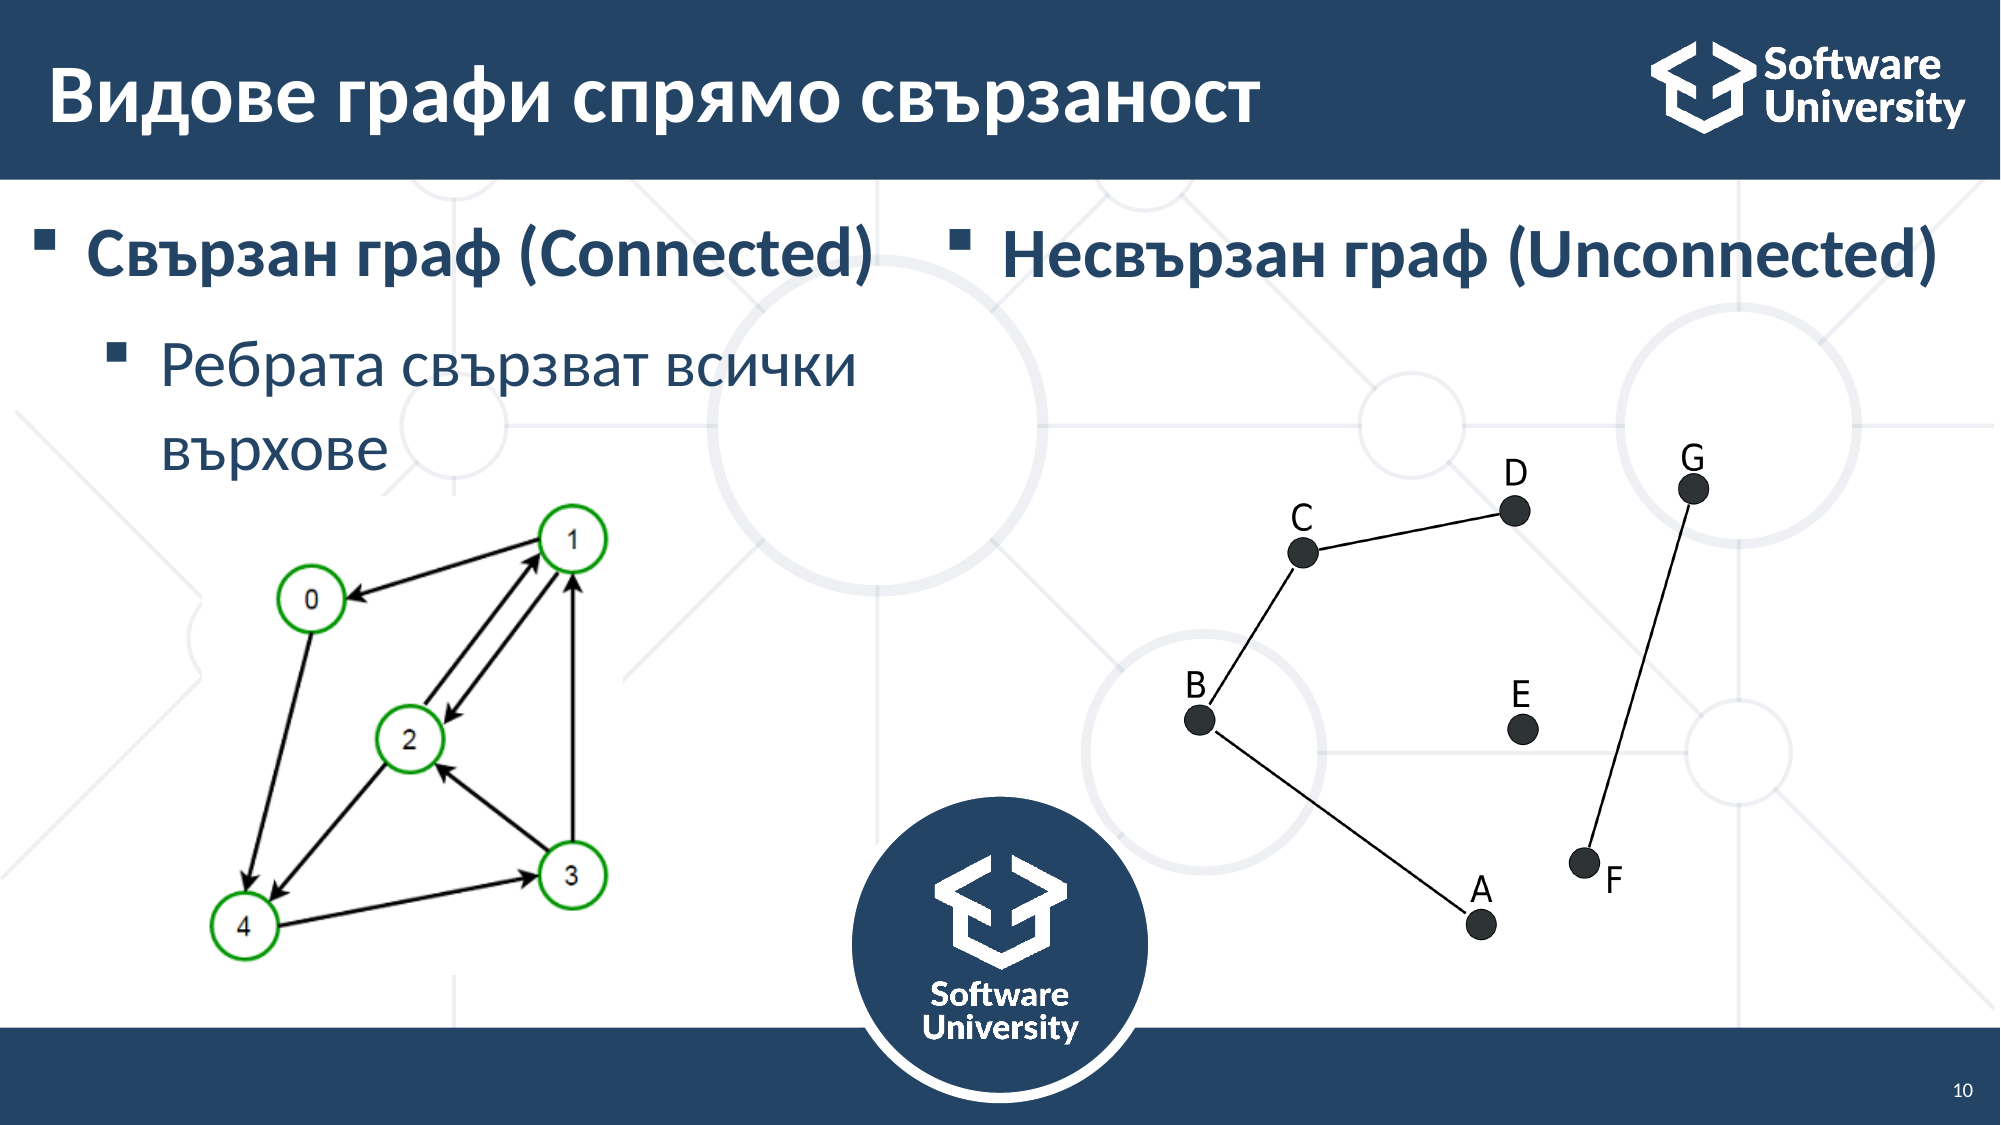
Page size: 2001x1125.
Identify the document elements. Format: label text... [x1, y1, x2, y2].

slide_number 10 [1927, 1060, 1989, 1109]
picture [1184, 436, 1712, 941]
picture [921, 1010, 1079, 1049]
list Свързан граф (Connected) Ребрата свързват всички върхове [10, 196, 941, 1010]
picture [1651, 41, 1966, 134]
title Видове графи спрямо свързаност [31, 16, 1625, 162]
list Несвързан граф (Unconnected) [941, 196, 1989, 1010]
picture [202, 495, 624, 975]
